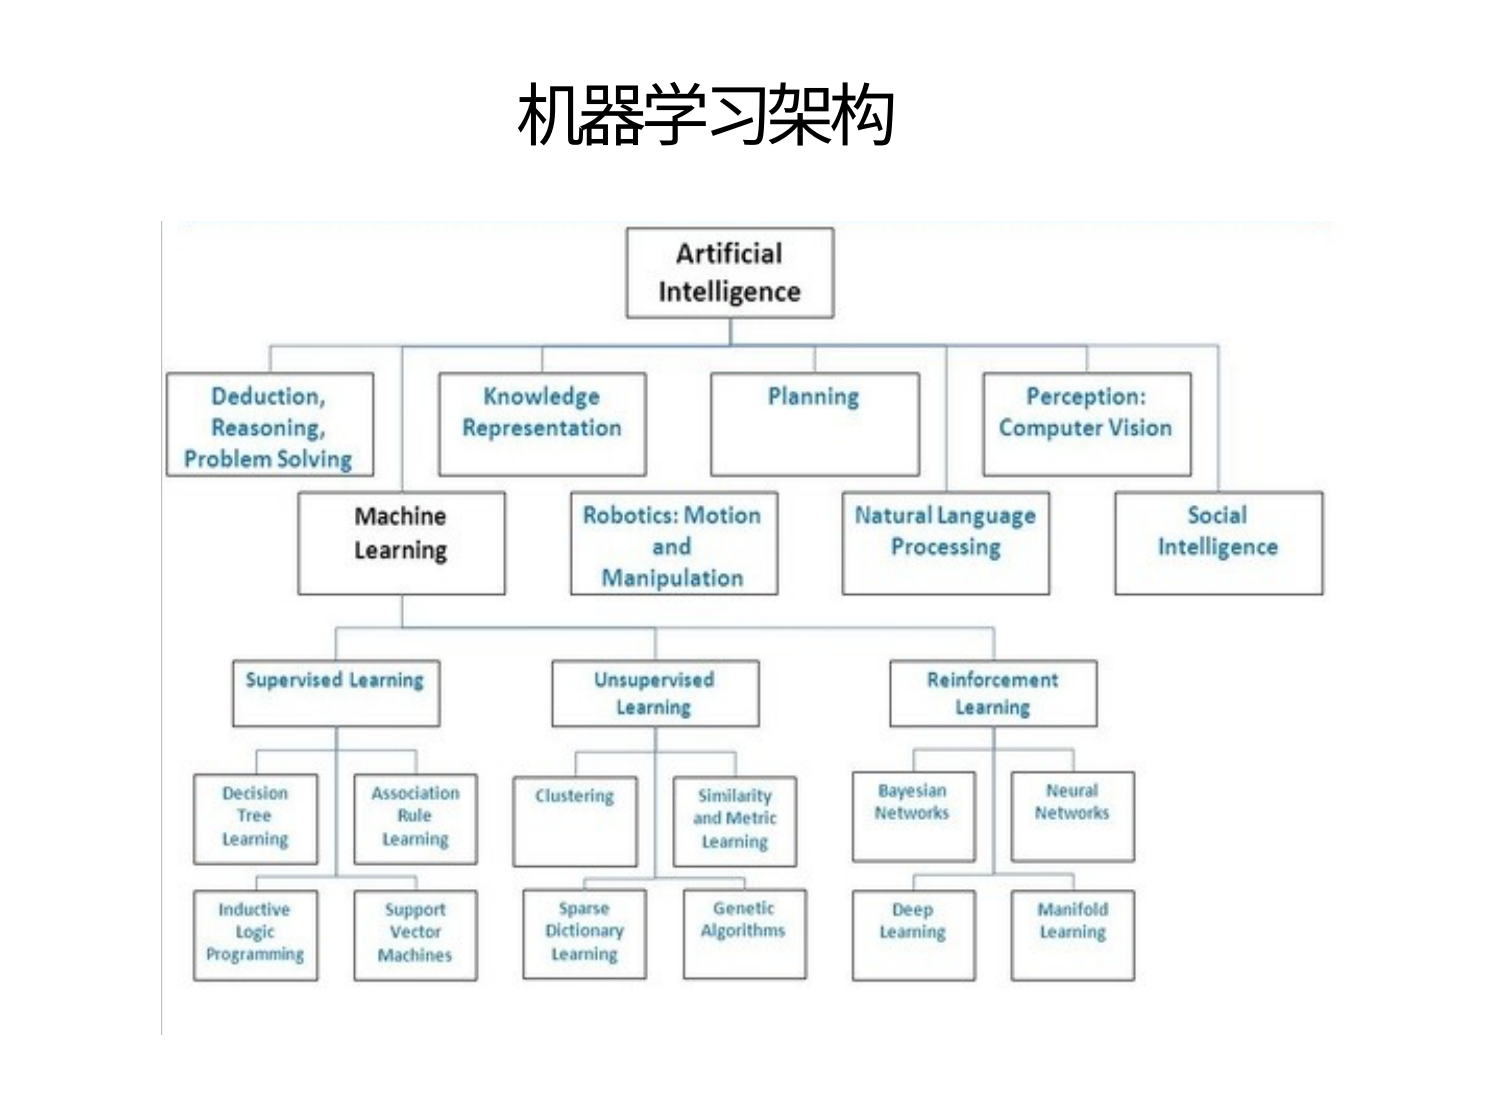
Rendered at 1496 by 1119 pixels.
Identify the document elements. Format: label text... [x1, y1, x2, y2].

picture [160, 221, 1353, 1035]
title 机器学习架构 [372, 20, 1061, 207]
